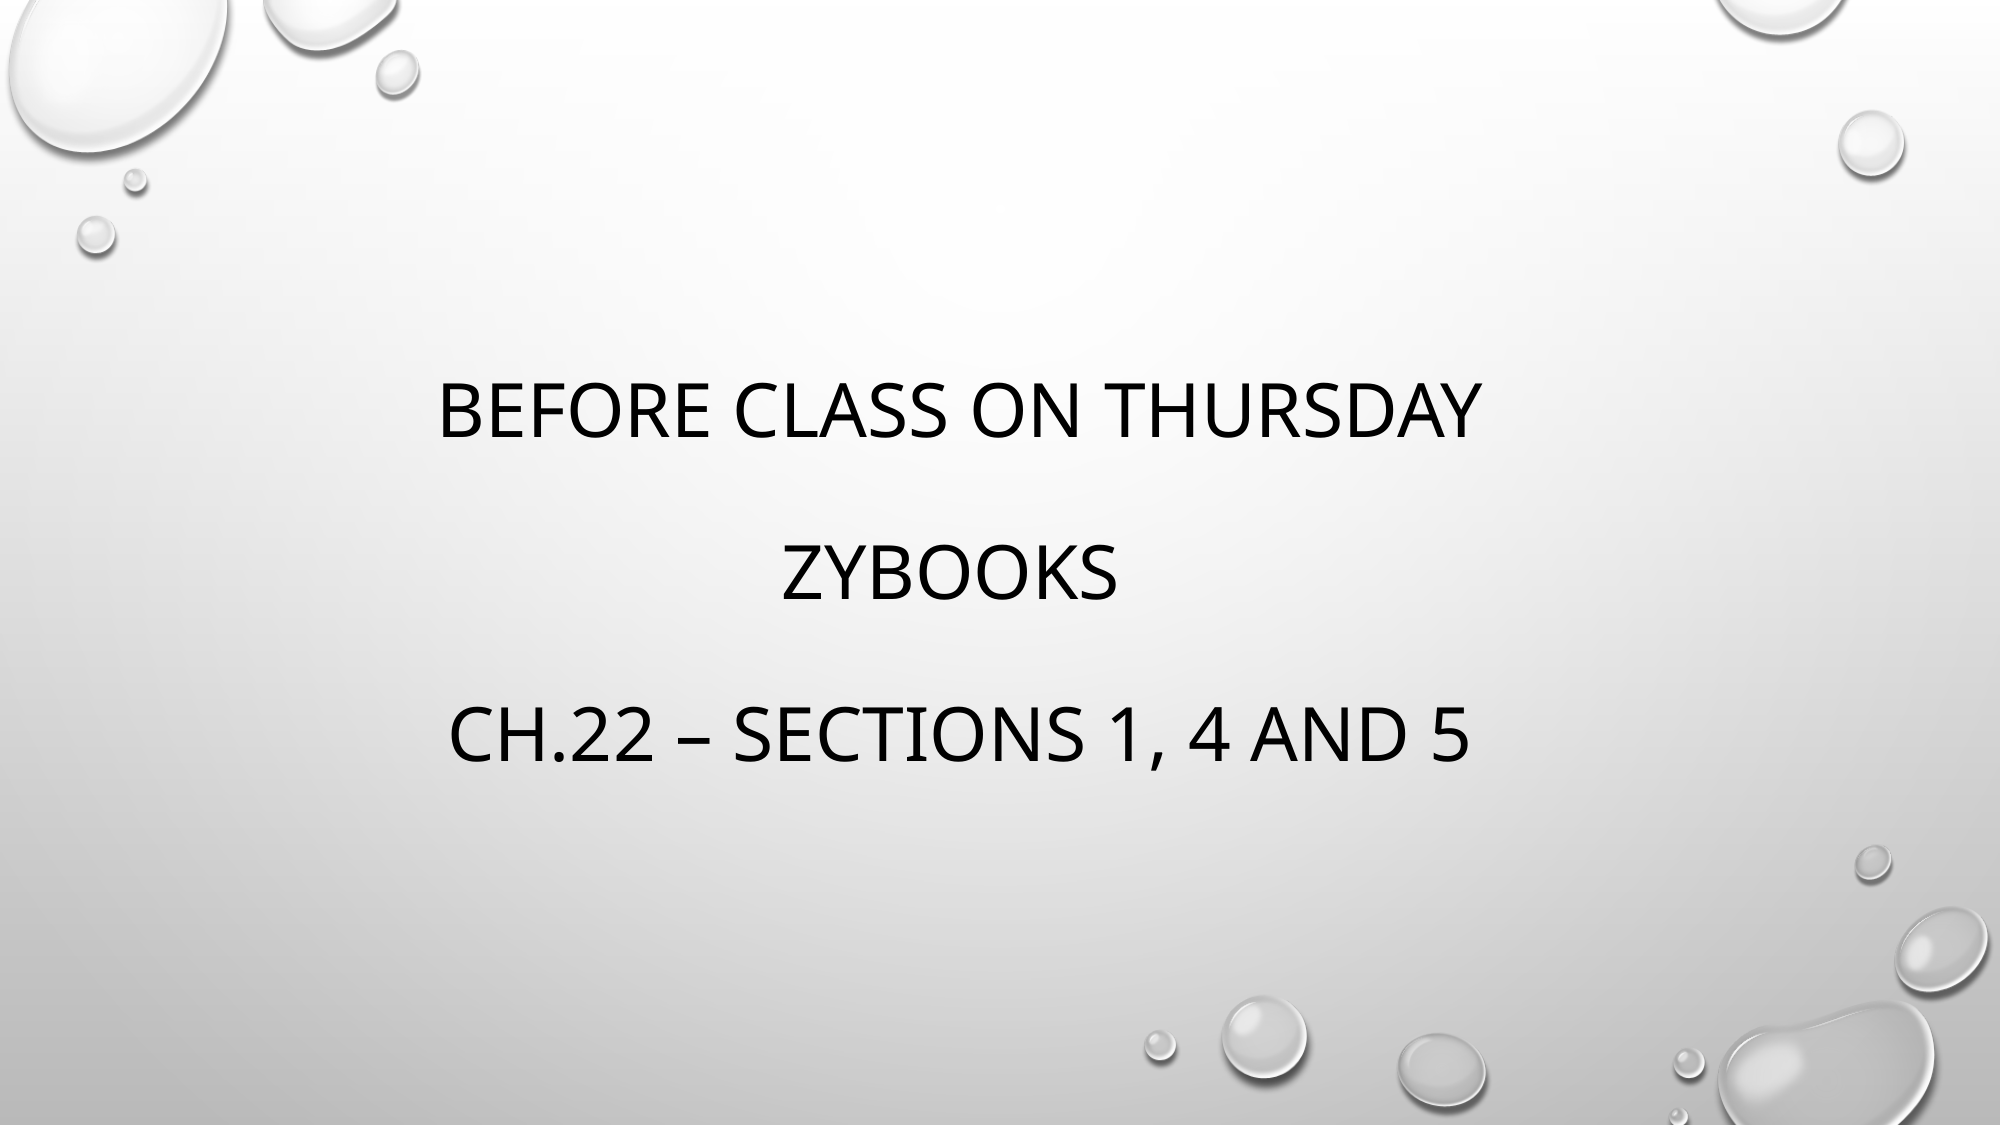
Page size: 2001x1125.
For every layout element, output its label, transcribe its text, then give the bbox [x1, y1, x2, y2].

picture [0, 0, 2000, 1125]
title Before class on Thursday zybooks ch.22 – sections 1, 4 and 5 [110, 318, 1811, 832]
